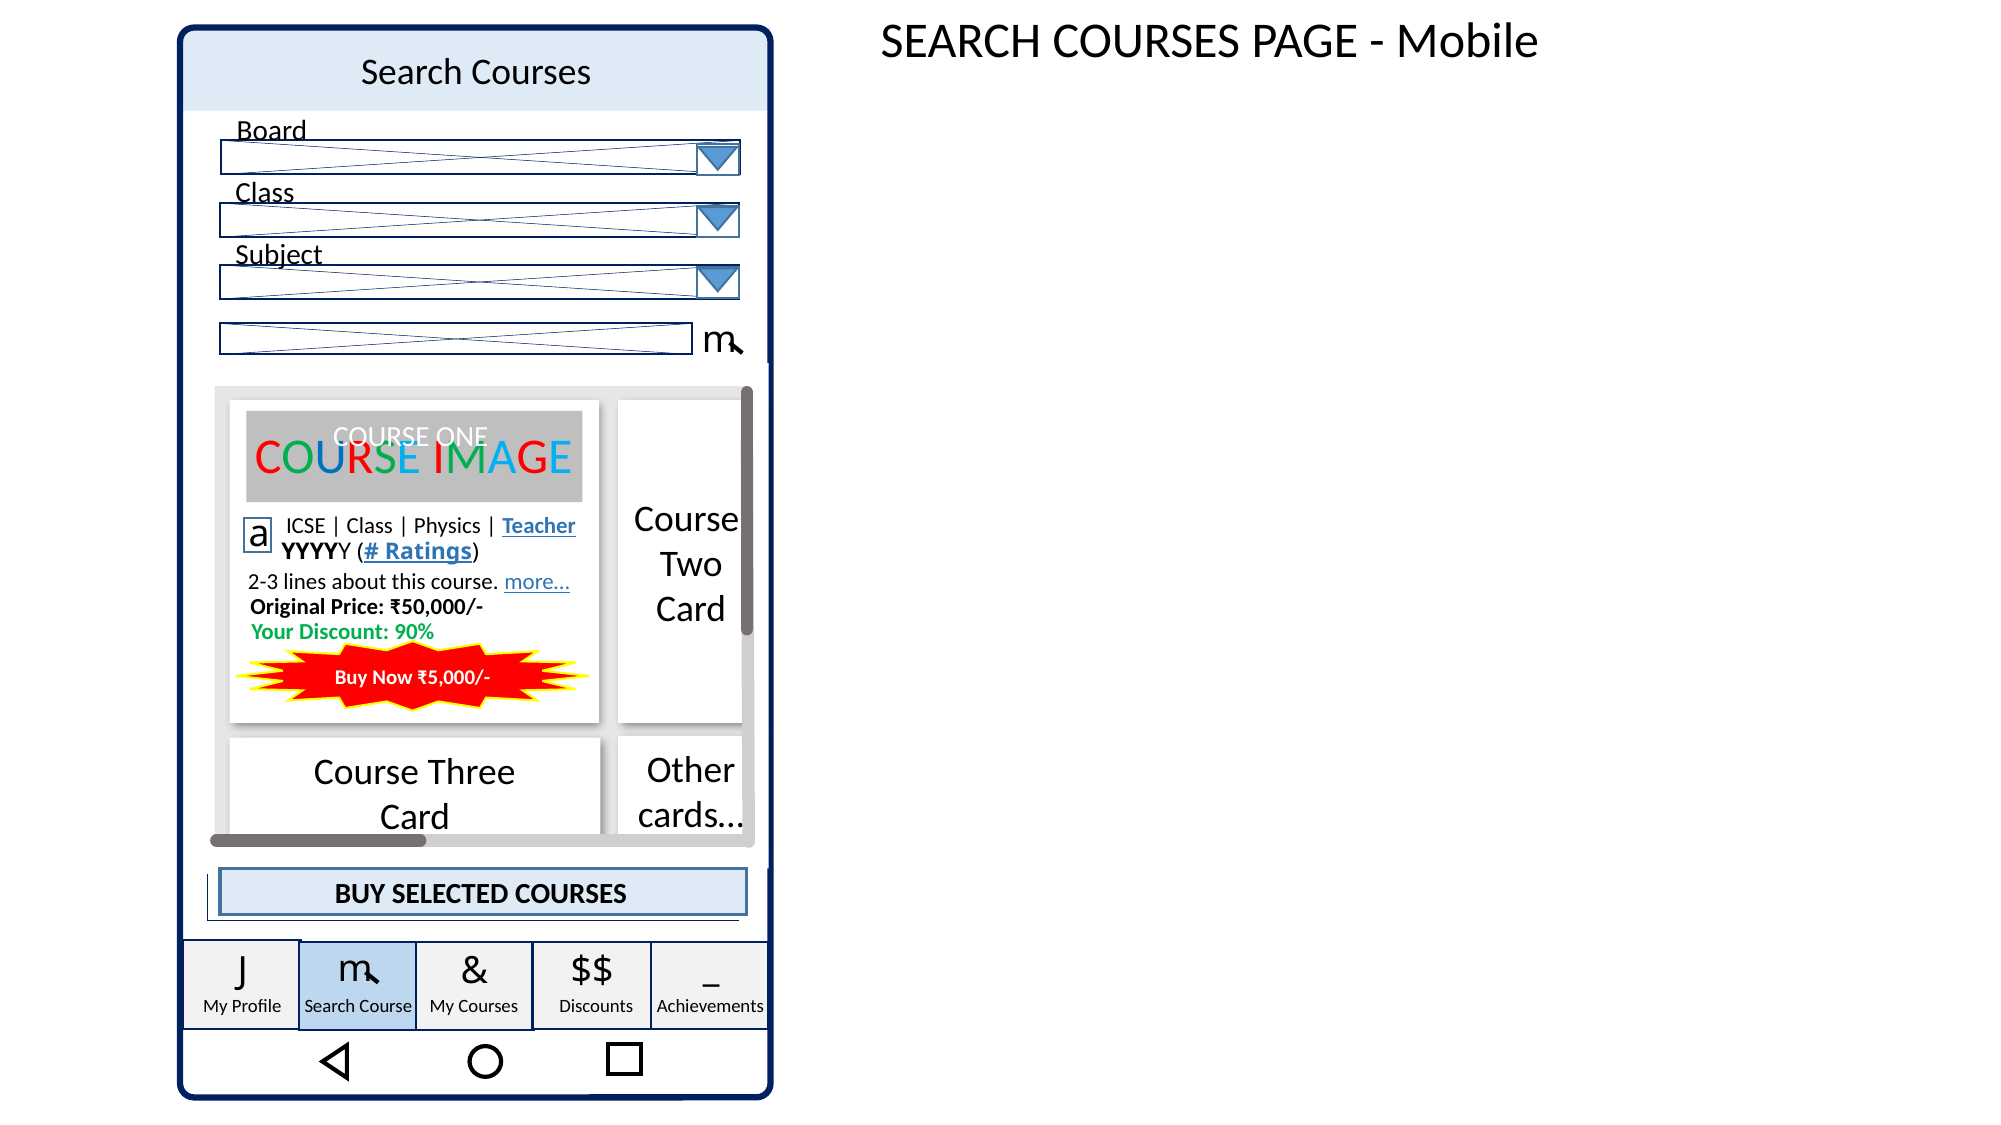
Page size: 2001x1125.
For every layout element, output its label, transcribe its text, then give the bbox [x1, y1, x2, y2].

text_box COURSE IMAGE [240, 416, 587, 491]
text_box a [234, 501, 285, 562]
text_box [186, 362, 770, 869]
text_box 2-3 lines about this course. more… [233, 559, 586, 602]
text_box [468, 1045, 503, 1078]
text_box Buy Now ₹5,000/- [236, 640, 590, 712]
text_box [365, 972, 379, 983]
text_box [219, 166, 739, 228]
text_box [504, 410, 583, 416]
text_box [219, 228, 739, 299]
text_box Course Two Card [617, 399, 741, 724]
text_box [607, 1043, 642, 1075]
text_box Achievements [772, 985, 779, 1024]
text_box [220, 323, 692, 355]
text_box Other cards… [617, 735, 742, 834]
text_box Your Discount: 90% [236, 609, 450, 652]
text_box [320, 1043, 348, 1080]
text_box [245, 410, 318, 416]
text_box m [687, 307, 752, 367]
text_box [729, 342, 743, 354]
text_box [221, 103, 741, 175]
text_box COURSE ONE [318, 410, 504, 460]
text_box SEARCH COURSES PAGE - Mobile [865, 0, 1864, 75]
text_box [206, 868, 747, 920]
text_box [178, 26, 772, 1099]
text_box ICSE | Class | Physics | Teacher [285, 503, 591, 546]
text_box [618, 724, 741, 735]
text_box [763, 27, 772, 37]
text_box YYYYY (# Ratings) [285, 529, 494, 559]
text_box Original Price: ₹50,000/- [235, 584, 499, 627]
text_box [245, 491, 583, 503]
